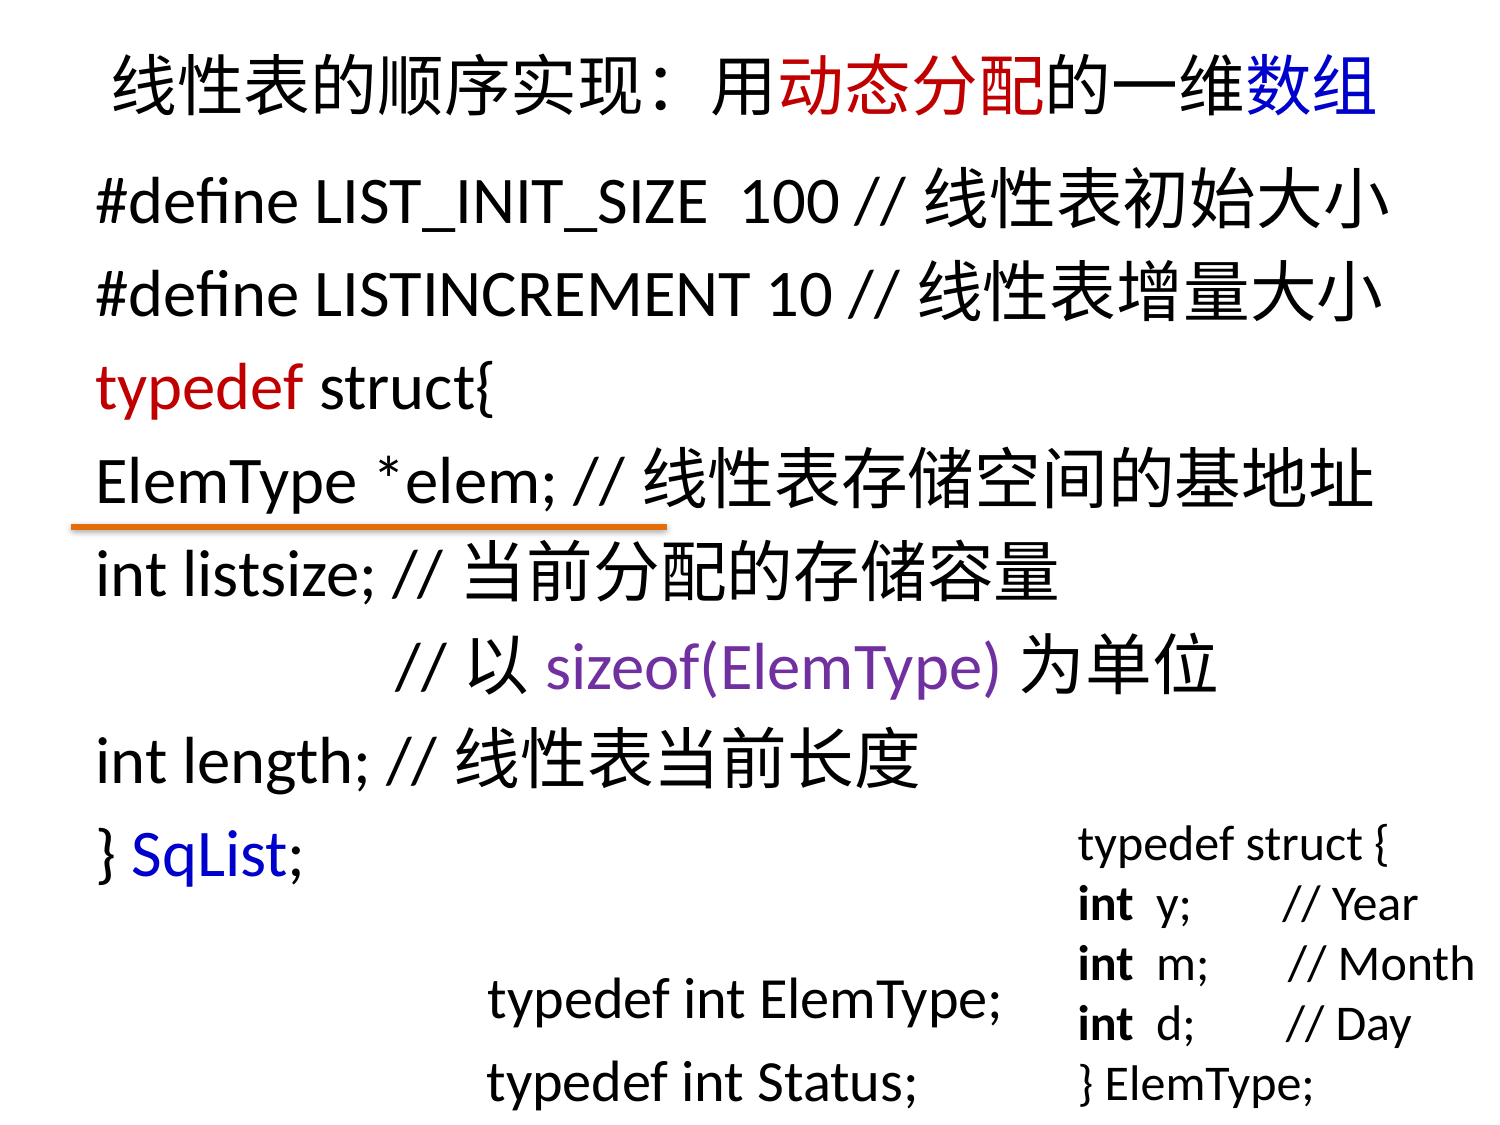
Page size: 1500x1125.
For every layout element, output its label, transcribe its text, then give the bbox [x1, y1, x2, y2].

text_box typedef struct { int y; // Year int m; // Month int d; // Day } ElemType; [1062, 803, 1500, 1119]
title 线性表的顺序实现：用动态分配的一维数组 [69, 19, 1420, 149]
text_box typedef int Status; [471, 1035, 943, 1121]
text_box typedef int ElemType; [473, 952, 1027, 1038]
list #define LIST_INIT_SIZE 100 //线性表初始大小 #define LISTINCREMENT 10 //线性表增量大小 typedef struct{ ElemType *elem; //线性表存储空间的基地址 int listsize; //当前分配的存储容量 //以sizeof(ElemType)为单位 int length; //线性表当前长度 } SqList; [80, 149, 1431, 1059]
